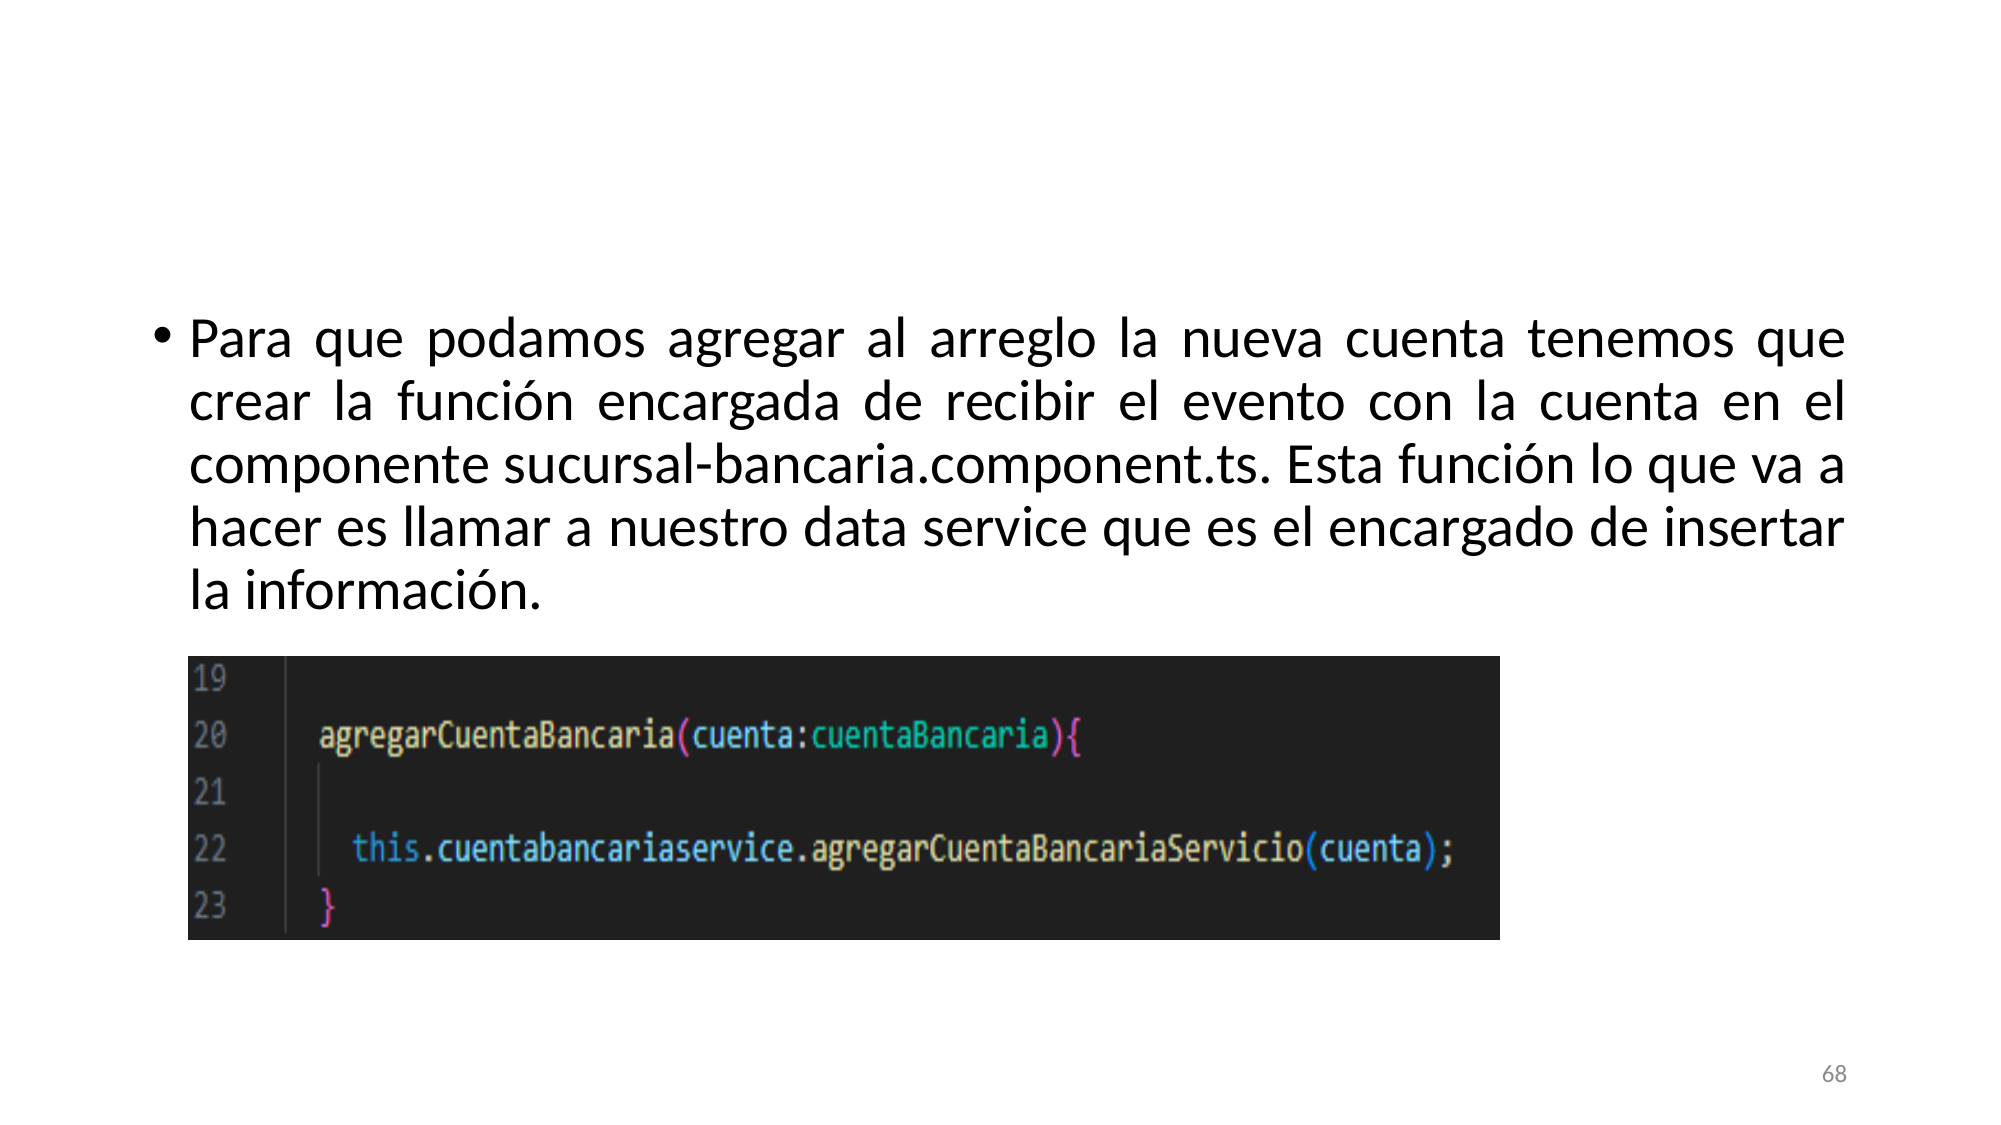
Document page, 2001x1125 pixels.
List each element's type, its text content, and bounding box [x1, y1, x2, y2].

list Para que podamos agregar al arreglo la nueva cuenta tenemos que crear la función encargada de recibir el evento con la cuenta en el componente sucursal-bancaria.component.ts. Esta función lo que va a hacer es llamar a nuestro data service que es el encargado de insertar la información. [137, 299, 1863, 1014]
slide_number 68 [1412, 1042, 1863, 1103]
picture [188, 656, 1500, 940]
